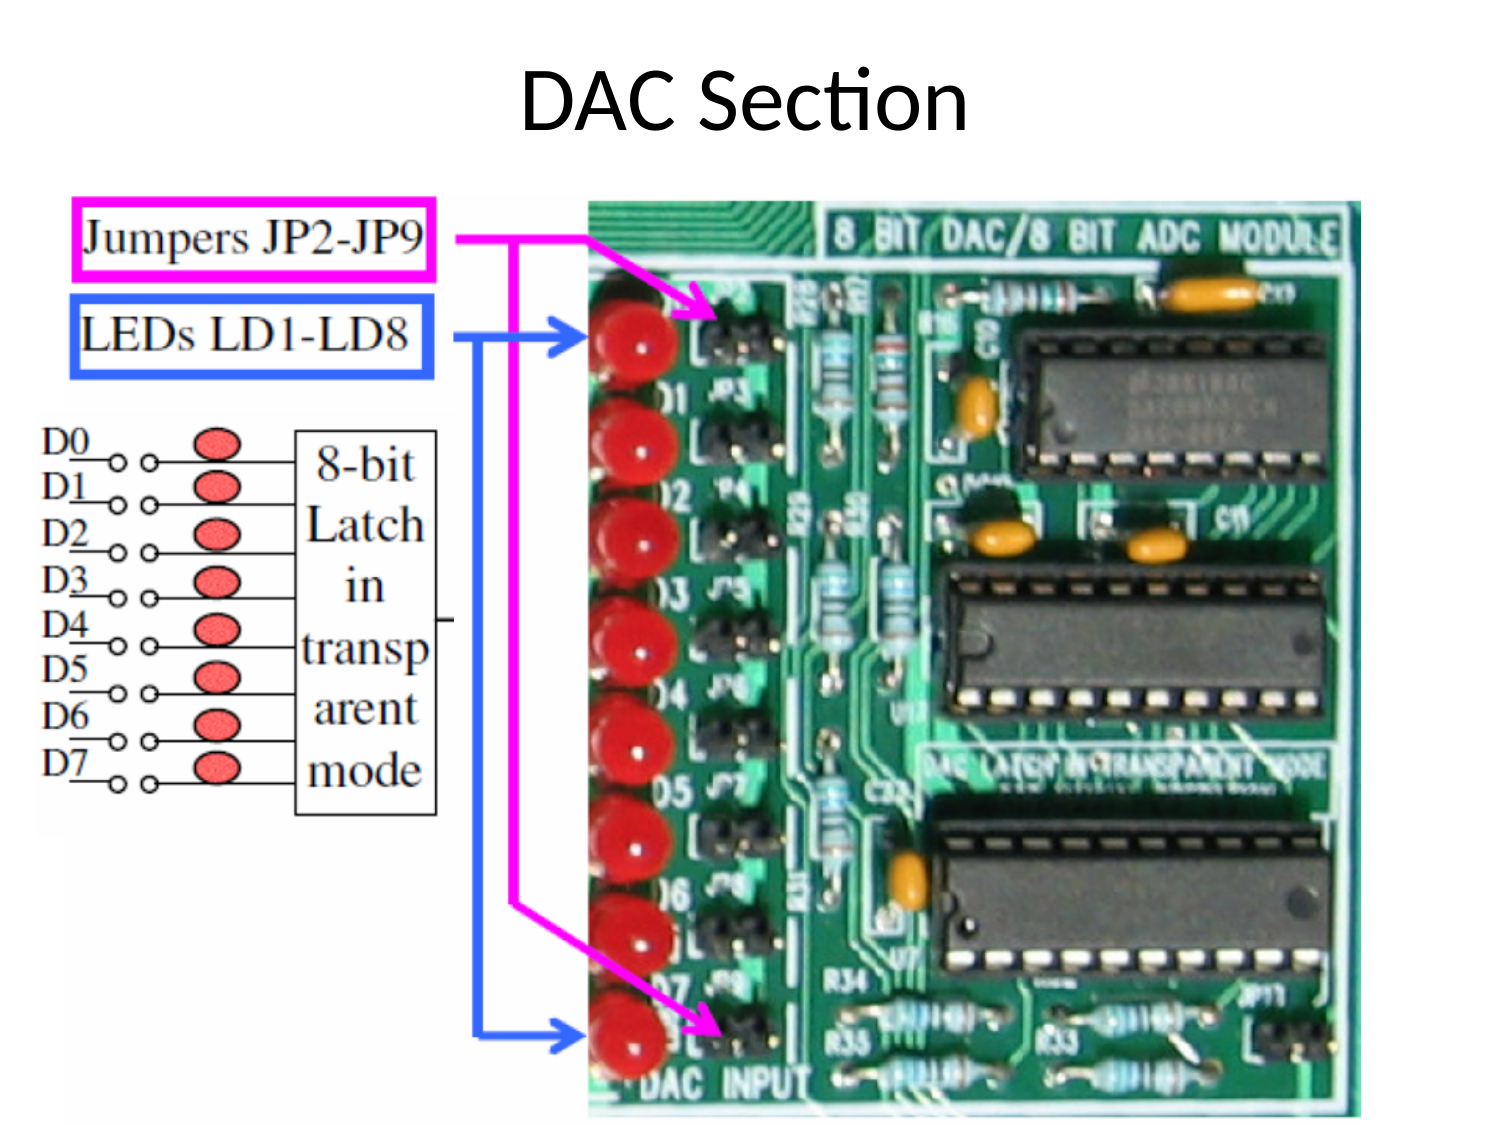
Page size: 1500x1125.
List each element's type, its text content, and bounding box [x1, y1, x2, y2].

title DAC Section [70, 0, 1421, 188]
picture [35, 195, 1361, 1125]
